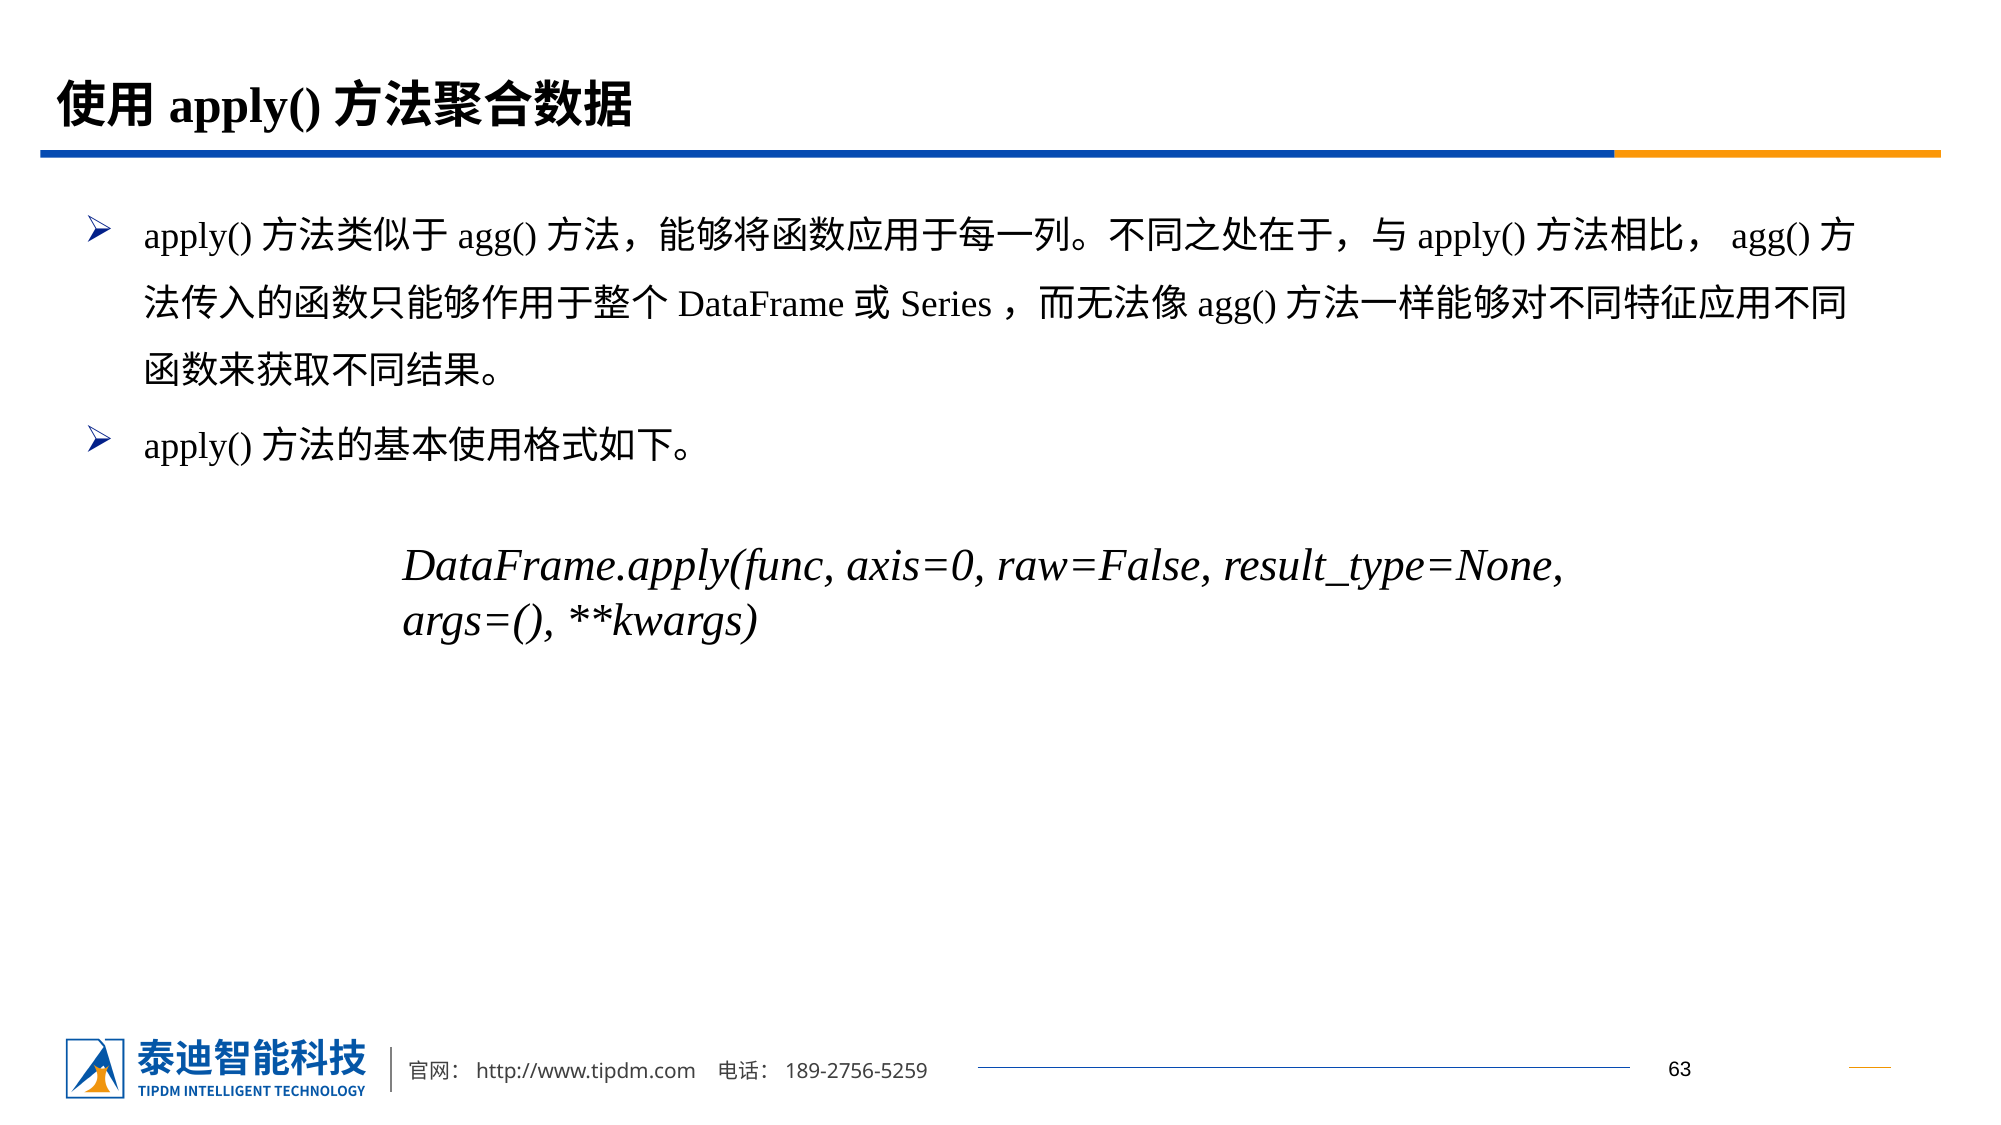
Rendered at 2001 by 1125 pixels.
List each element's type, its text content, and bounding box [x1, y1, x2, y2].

list apply()方法类似于agg()方法，能够将函数应用于每一列。不同之处在于，与apply()方法相比，agg()方法传入的函数只能够作用于整个DataFrame或Series，而无法像agg()方法一样能够对不同特征应用不同函数来获取不同结果。 apply()方法的基本使用格式如下。 [69, 181, 1892, 1010]
picture [52, 1028, 378, 1107]
text_box DataFrame.apply(func, axis=0, raw=False, result_type=None, args=(), **kwargs) [328, 527, 1672, 652]
title 使用apply()方法聚合数据 [41, 58, 1842, 146]
